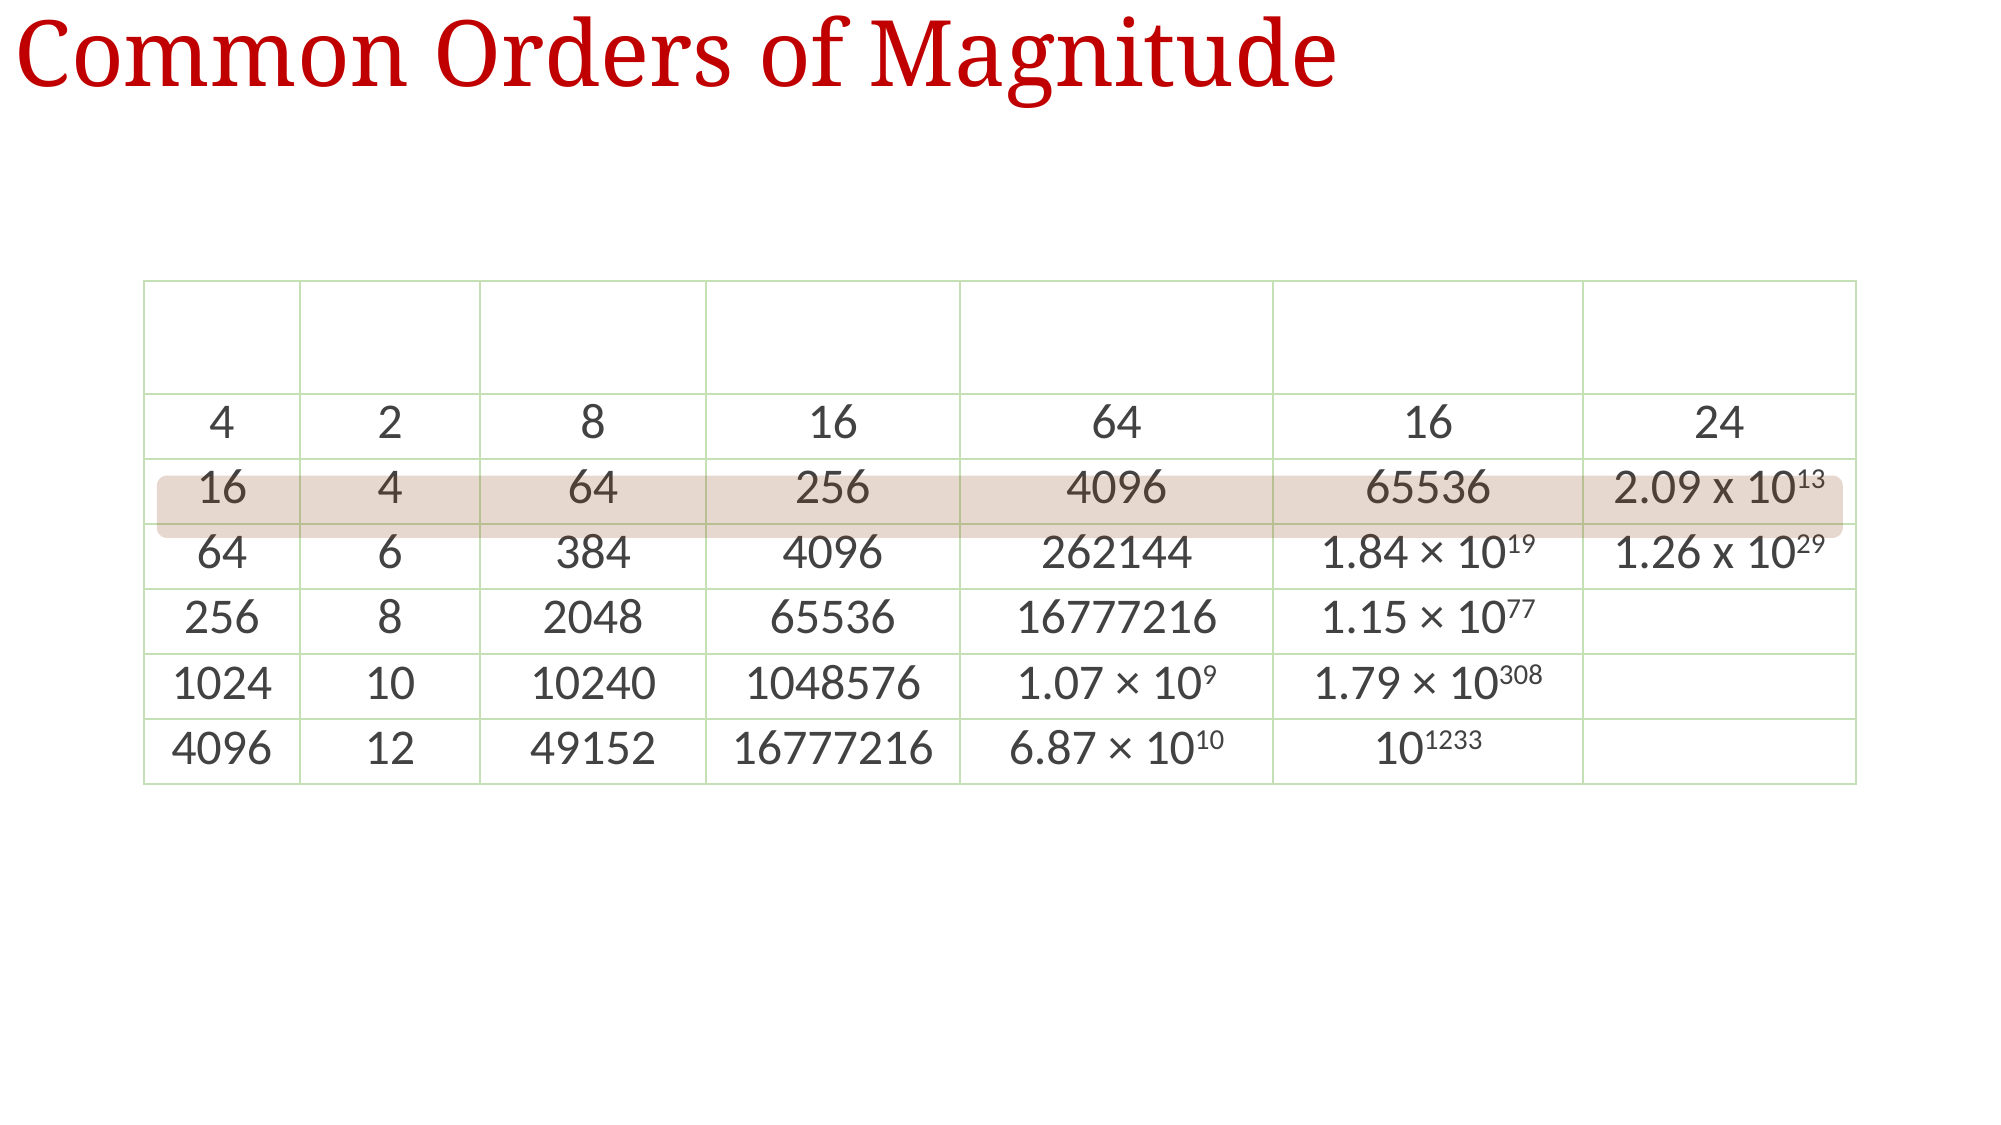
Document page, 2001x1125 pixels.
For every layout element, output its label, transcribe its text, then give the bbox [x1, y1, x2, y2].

text_box [155, 474, 1844, 540]
text_box Common Orders of Magnitude [0, 0, 2000, 117]
